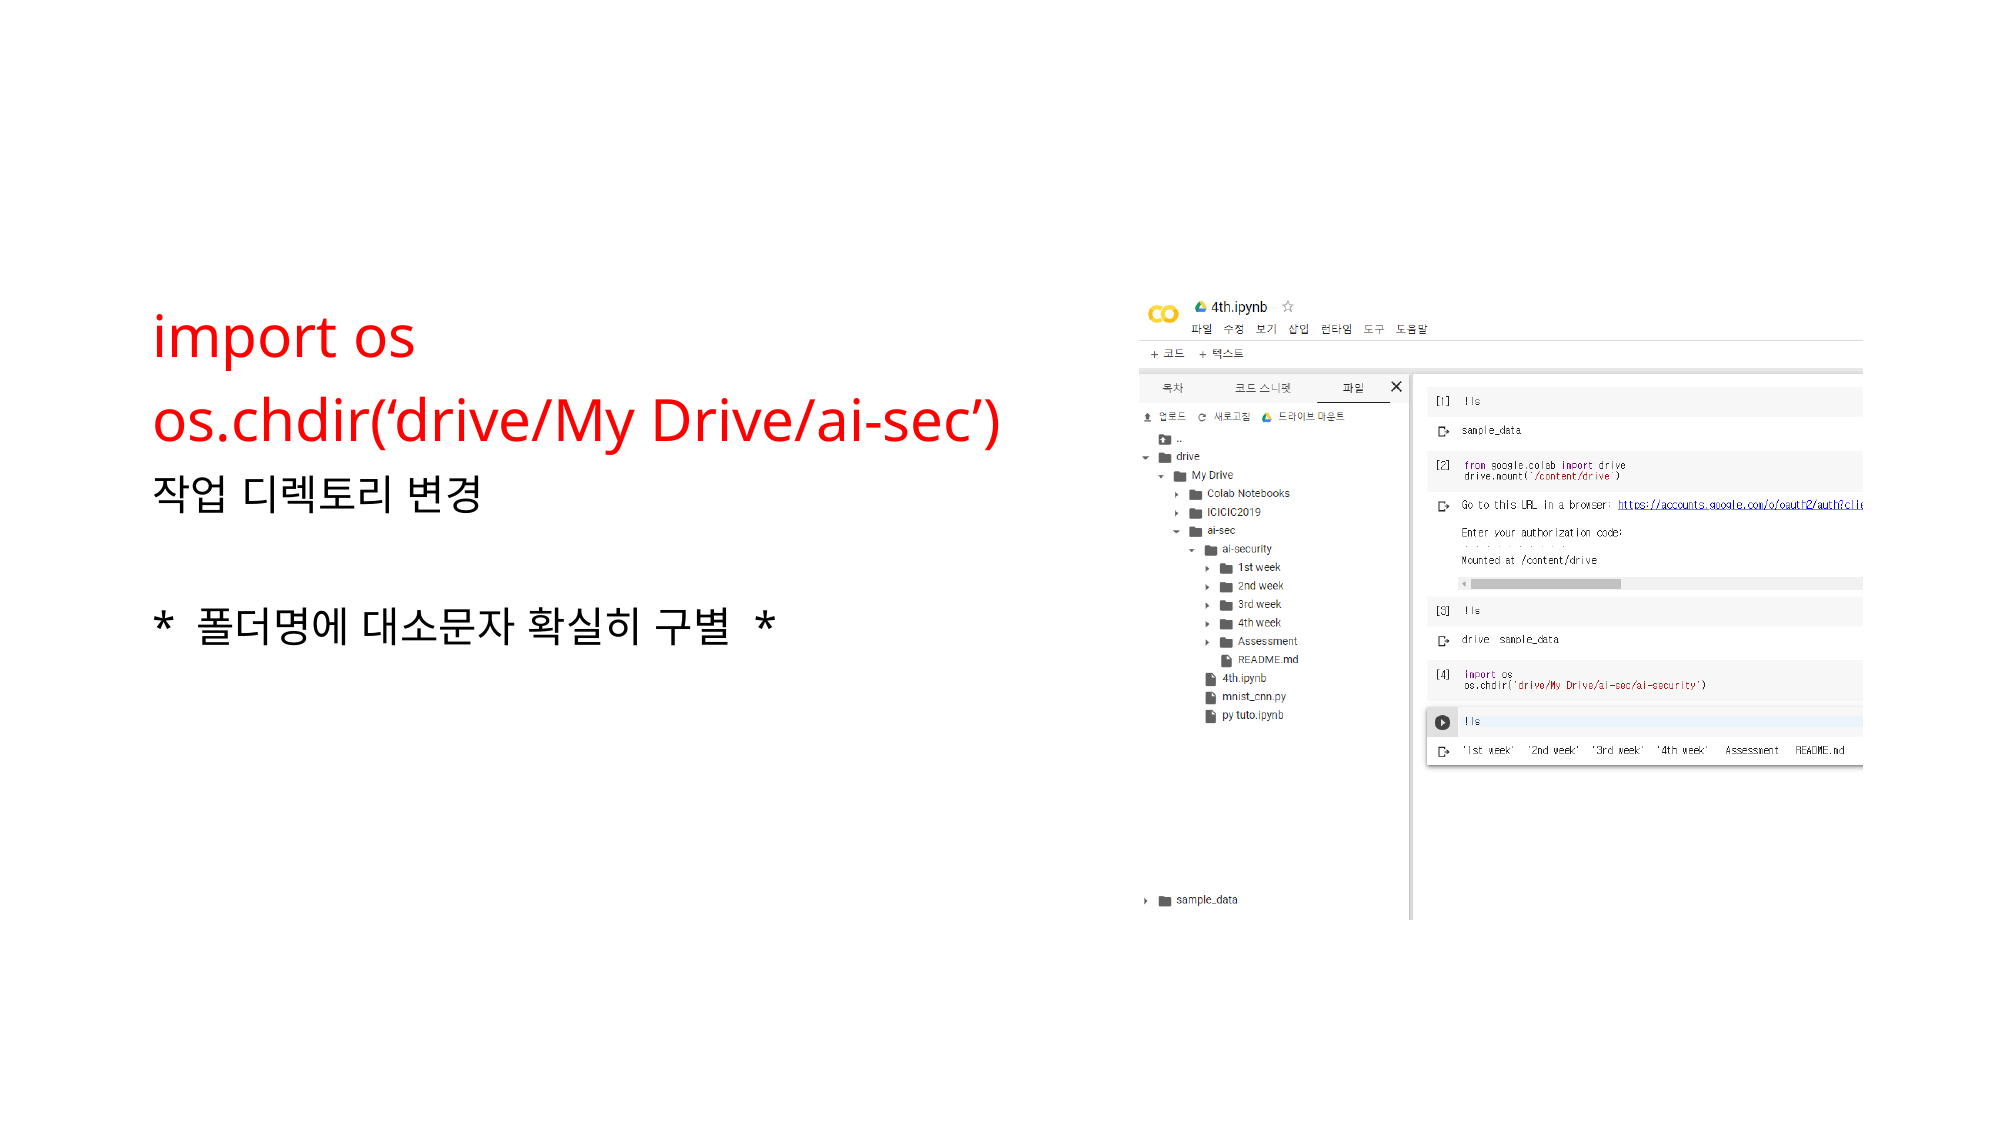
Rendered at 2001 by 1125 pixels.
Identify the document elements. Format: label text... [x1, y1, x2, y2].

list import os os.chdir(‘drive/My Drive/ai-sec’) 작업 디렉토리 변경 * 폴더명에 대소문자 확실히 구별 * [137, 299, 1863, 1014]
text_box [1139, 299, 1863, 920]
